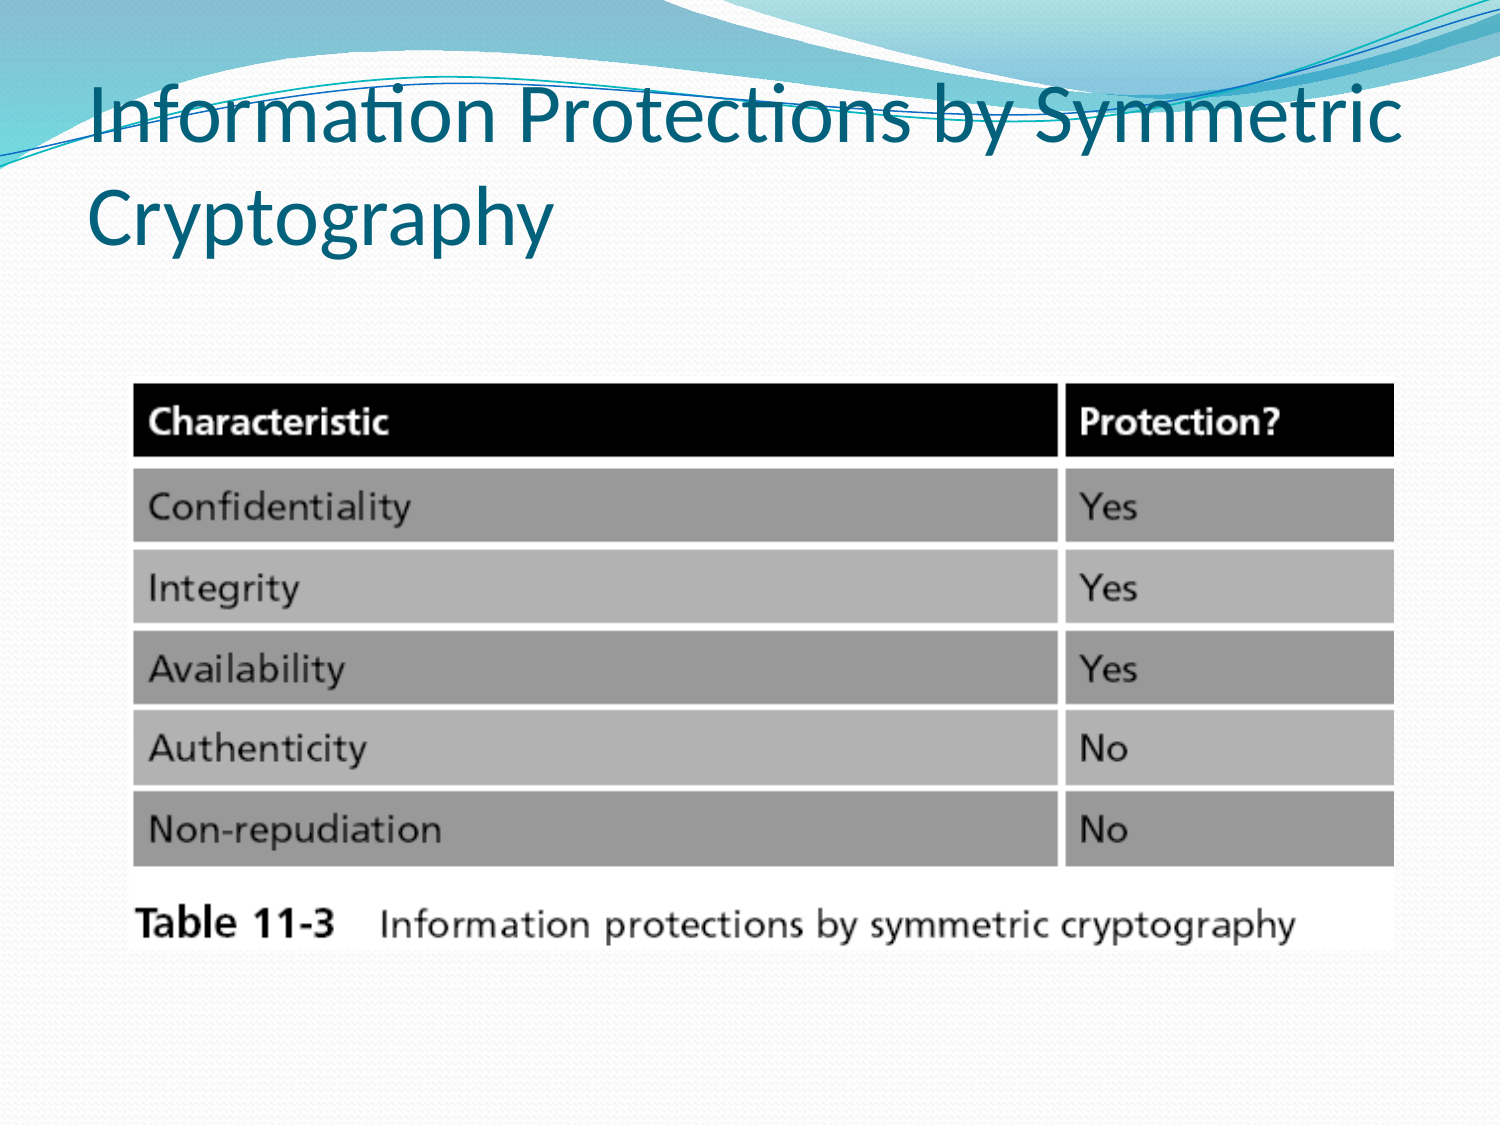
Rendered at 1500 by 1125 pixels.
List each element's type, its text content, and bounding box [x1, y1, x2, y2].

title Information Protections by Symmetric Cryptography [87, 50, 1413, 263]
picture [128, 376, 1395, 951]
